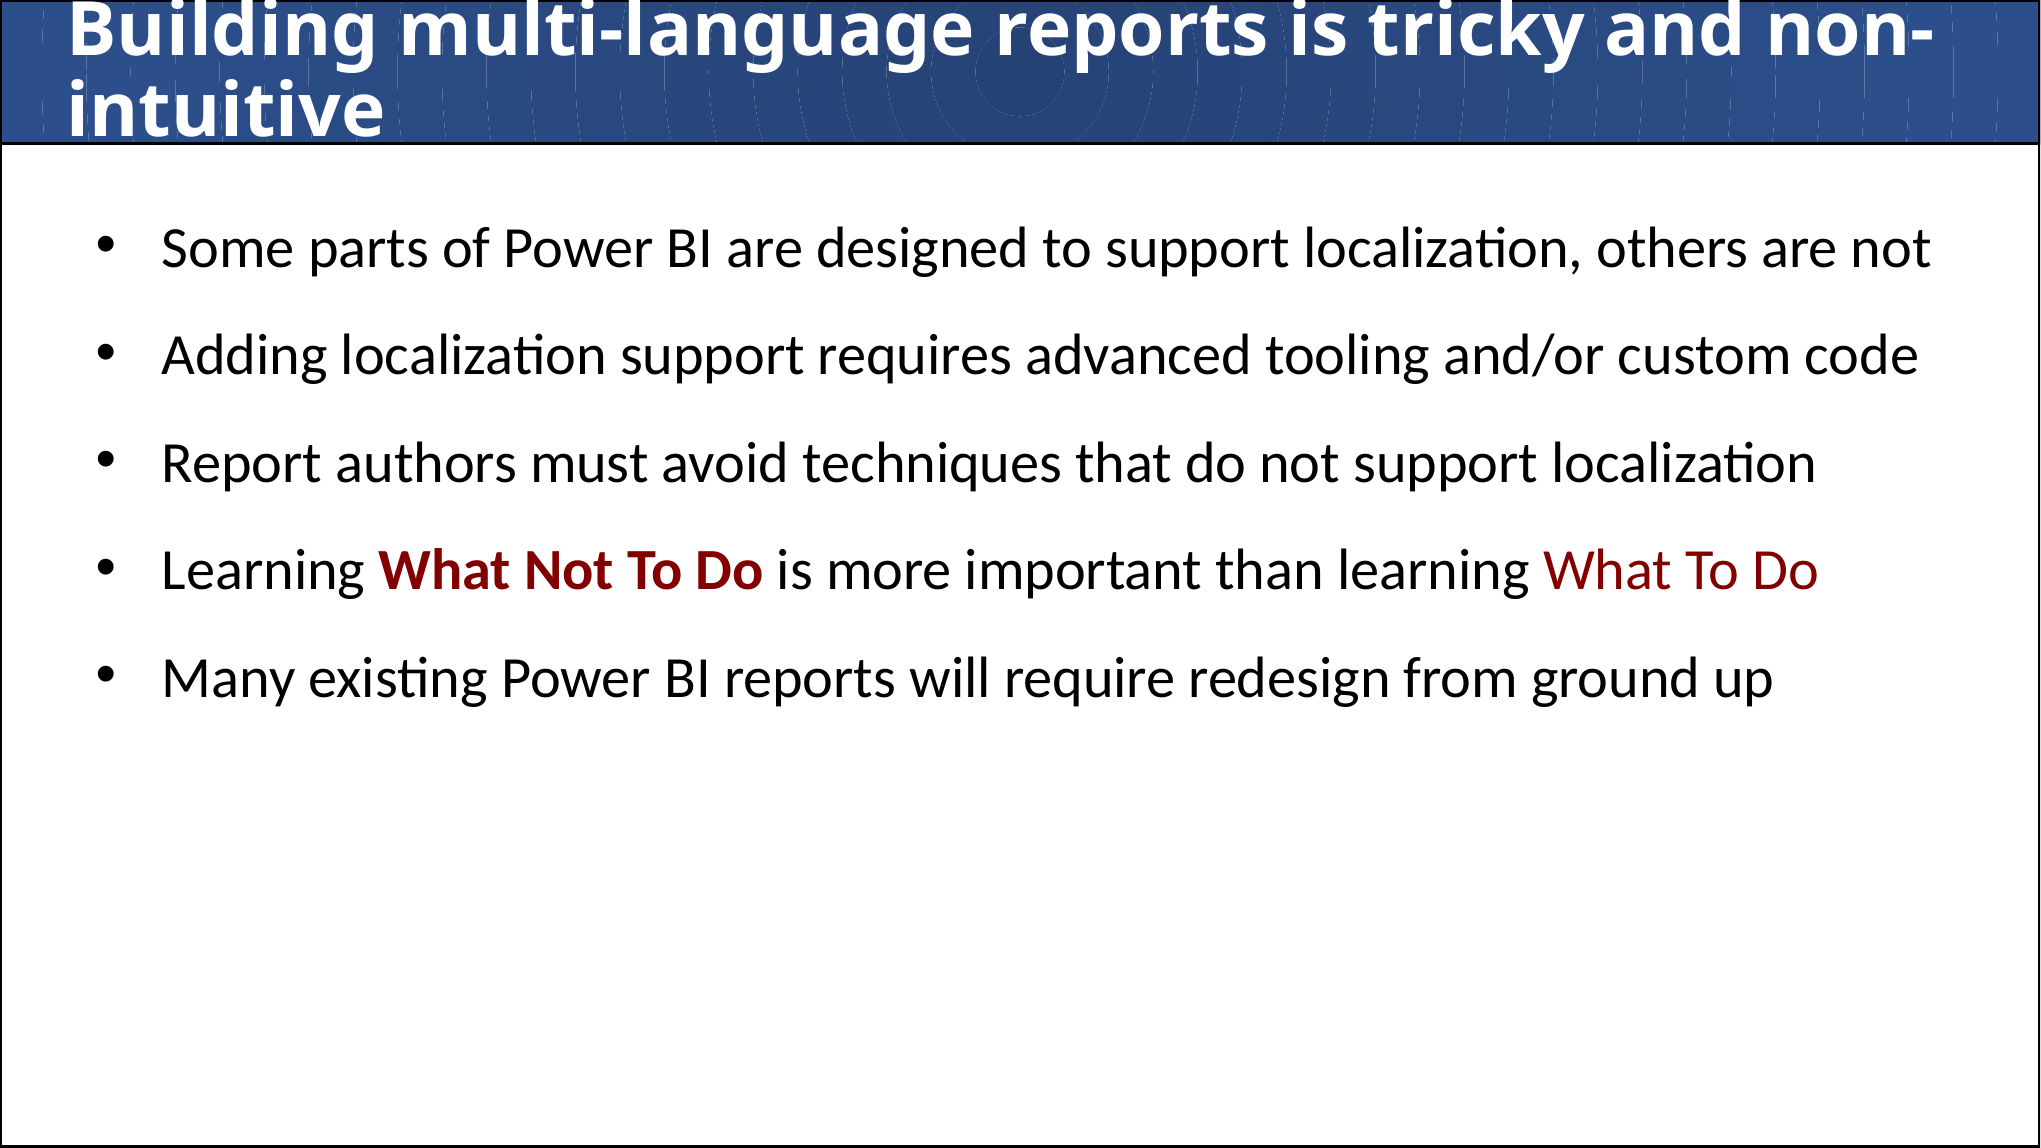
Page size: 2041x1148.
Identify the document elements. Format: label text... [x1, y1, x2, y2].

title Building multi-language reports is tricky and non-intuitive [51, 31, 1988, 113]
list Some parts of Power BI are designed to support localization, others are not Adding localization support requires advanced tooling and/or custom code Report authors must avoid techniques that do not support localization Learning What Not To Do is more important than learning What To Do Many existing Power BI reports will require redesign from ground up [80, 201, 1988, 722]
